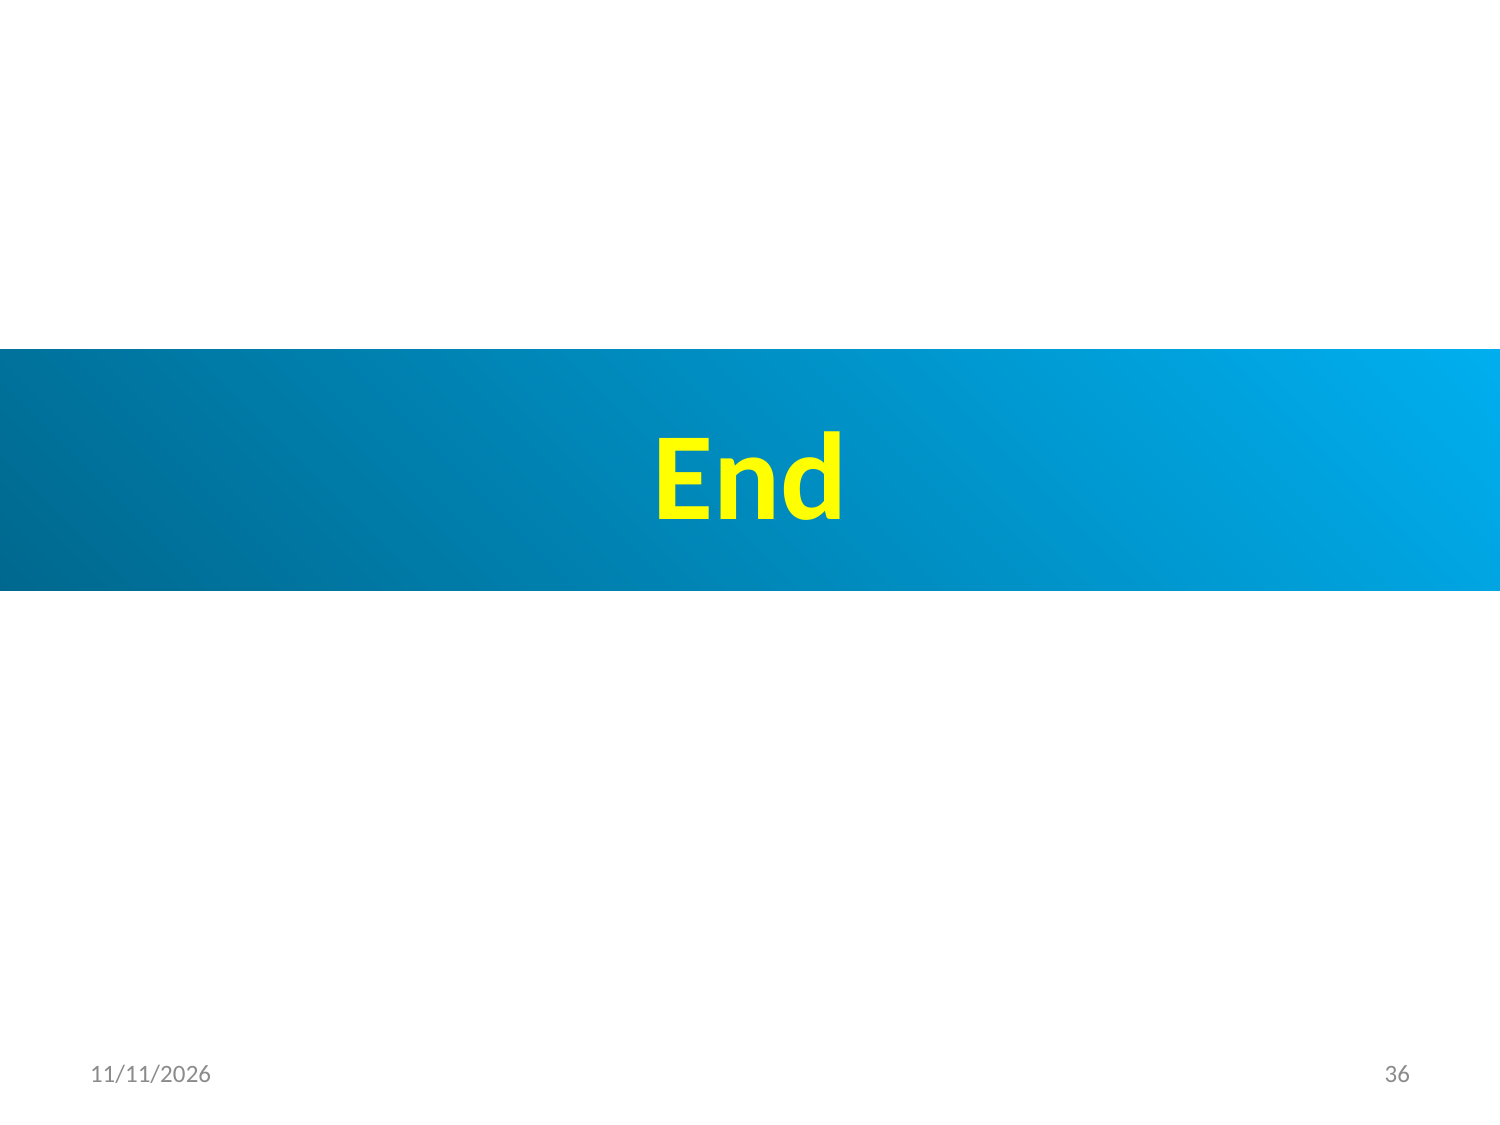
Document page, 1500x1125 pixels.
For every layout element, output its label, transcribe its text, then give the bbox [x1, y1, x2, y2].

title End [0, 349, 1500, 591]
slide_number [75, 1042, 425, 1103]
slide_number 36 [1074, 1042, 1425, 1103]
